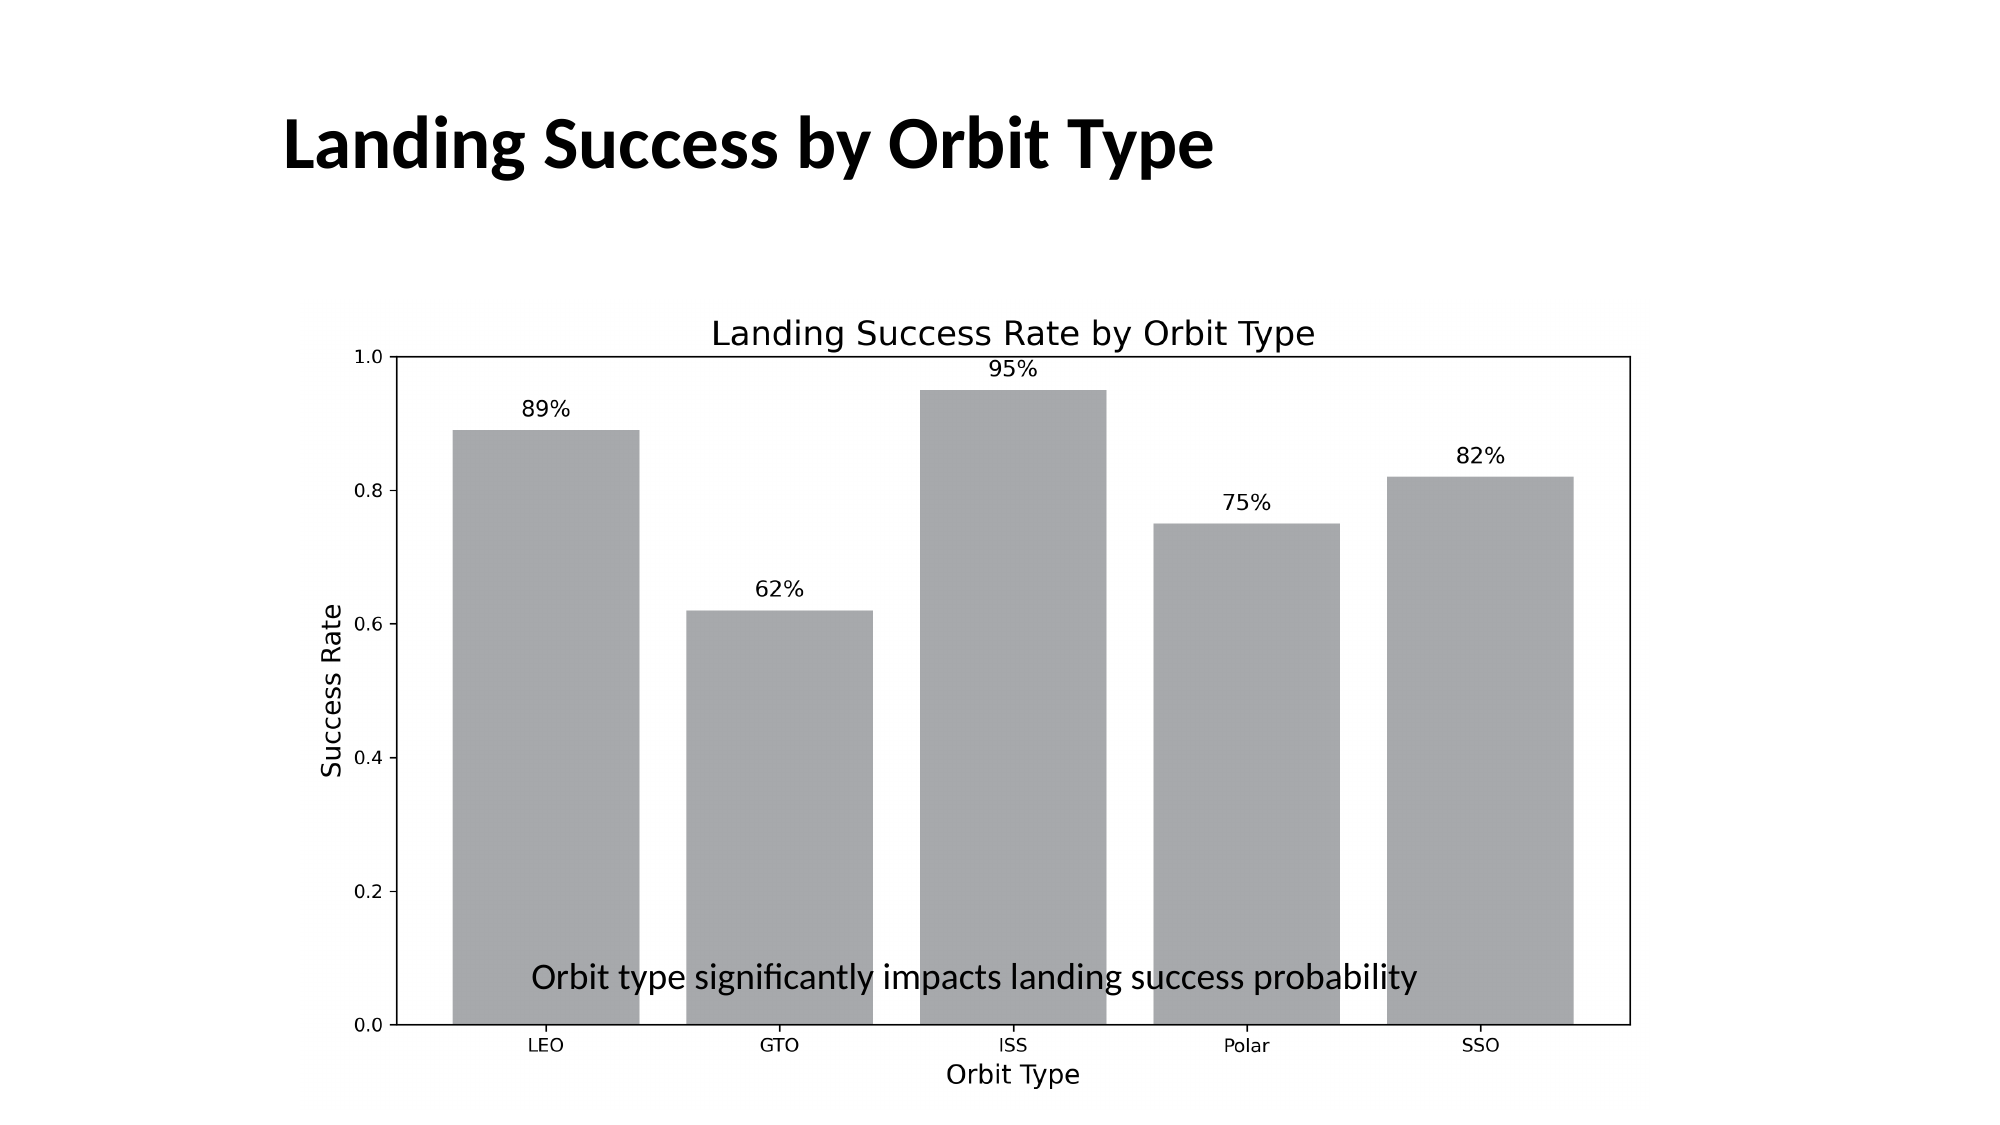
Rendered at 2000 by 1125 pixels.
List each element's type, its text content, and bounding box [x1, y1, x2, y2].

title Landing Success by Orbit Type [75, 45, 1425, 233]
picture [299, 299, 1651, 1111]
